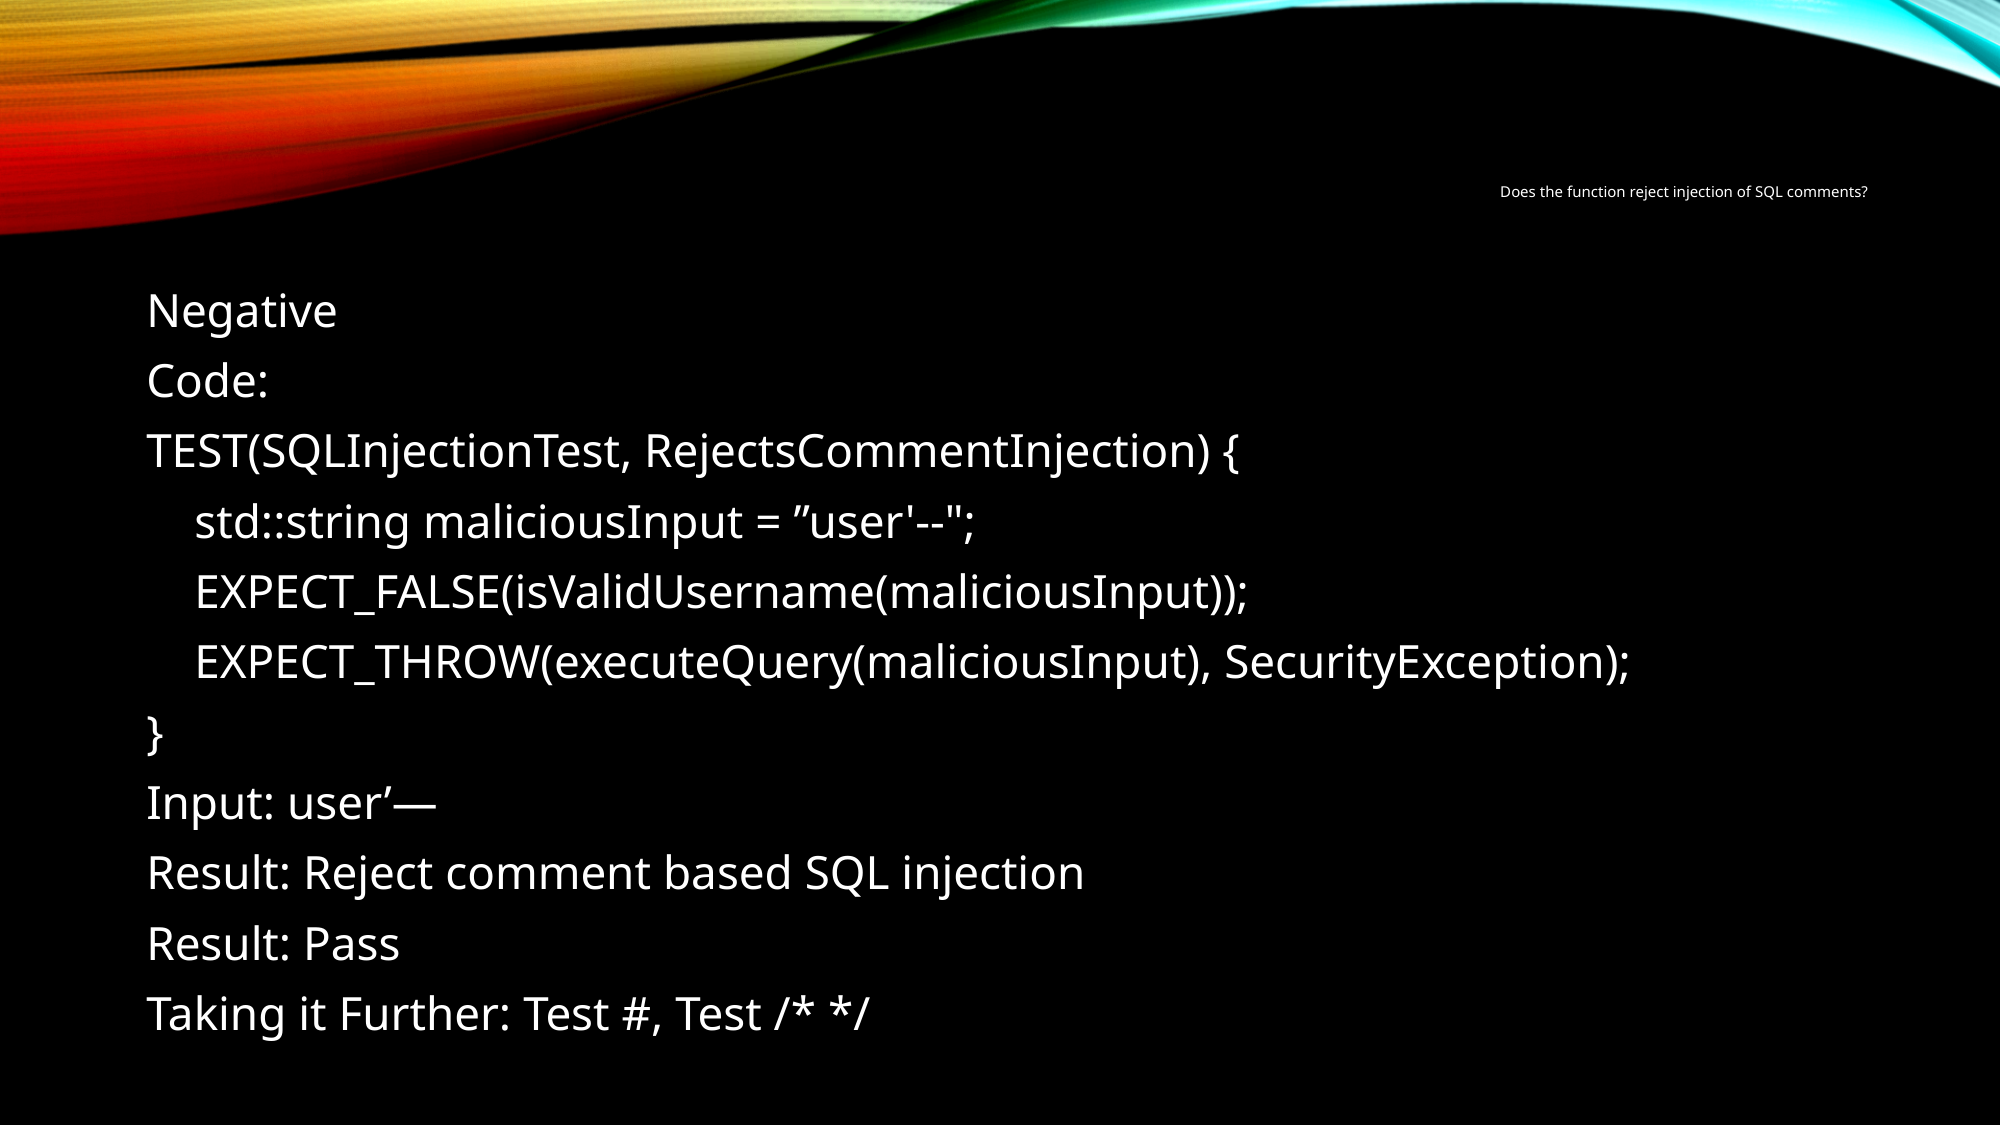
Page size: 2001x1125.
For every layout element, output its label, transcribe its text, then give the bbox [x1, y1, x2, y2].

picture [0, 0, 2000, 237]
list Negative Code: TEST(SQLInjectionTest, RejectsCommentInjection) { std::string maliciousInput = ”user'--"; EXPECT_FALSE(isValidUsername(maliciousInput)); EXPECT_THROW(executeQuery(maliciousInput), SecurityException); } Input: user’— Result: Reject comment based SQL injection Result: Pass Taking it Further: Test #, Test /* */ [112, 280, 1888, 1090]
title Does the function reject injection of SQL comments? [652, 177, 1888, 209]
